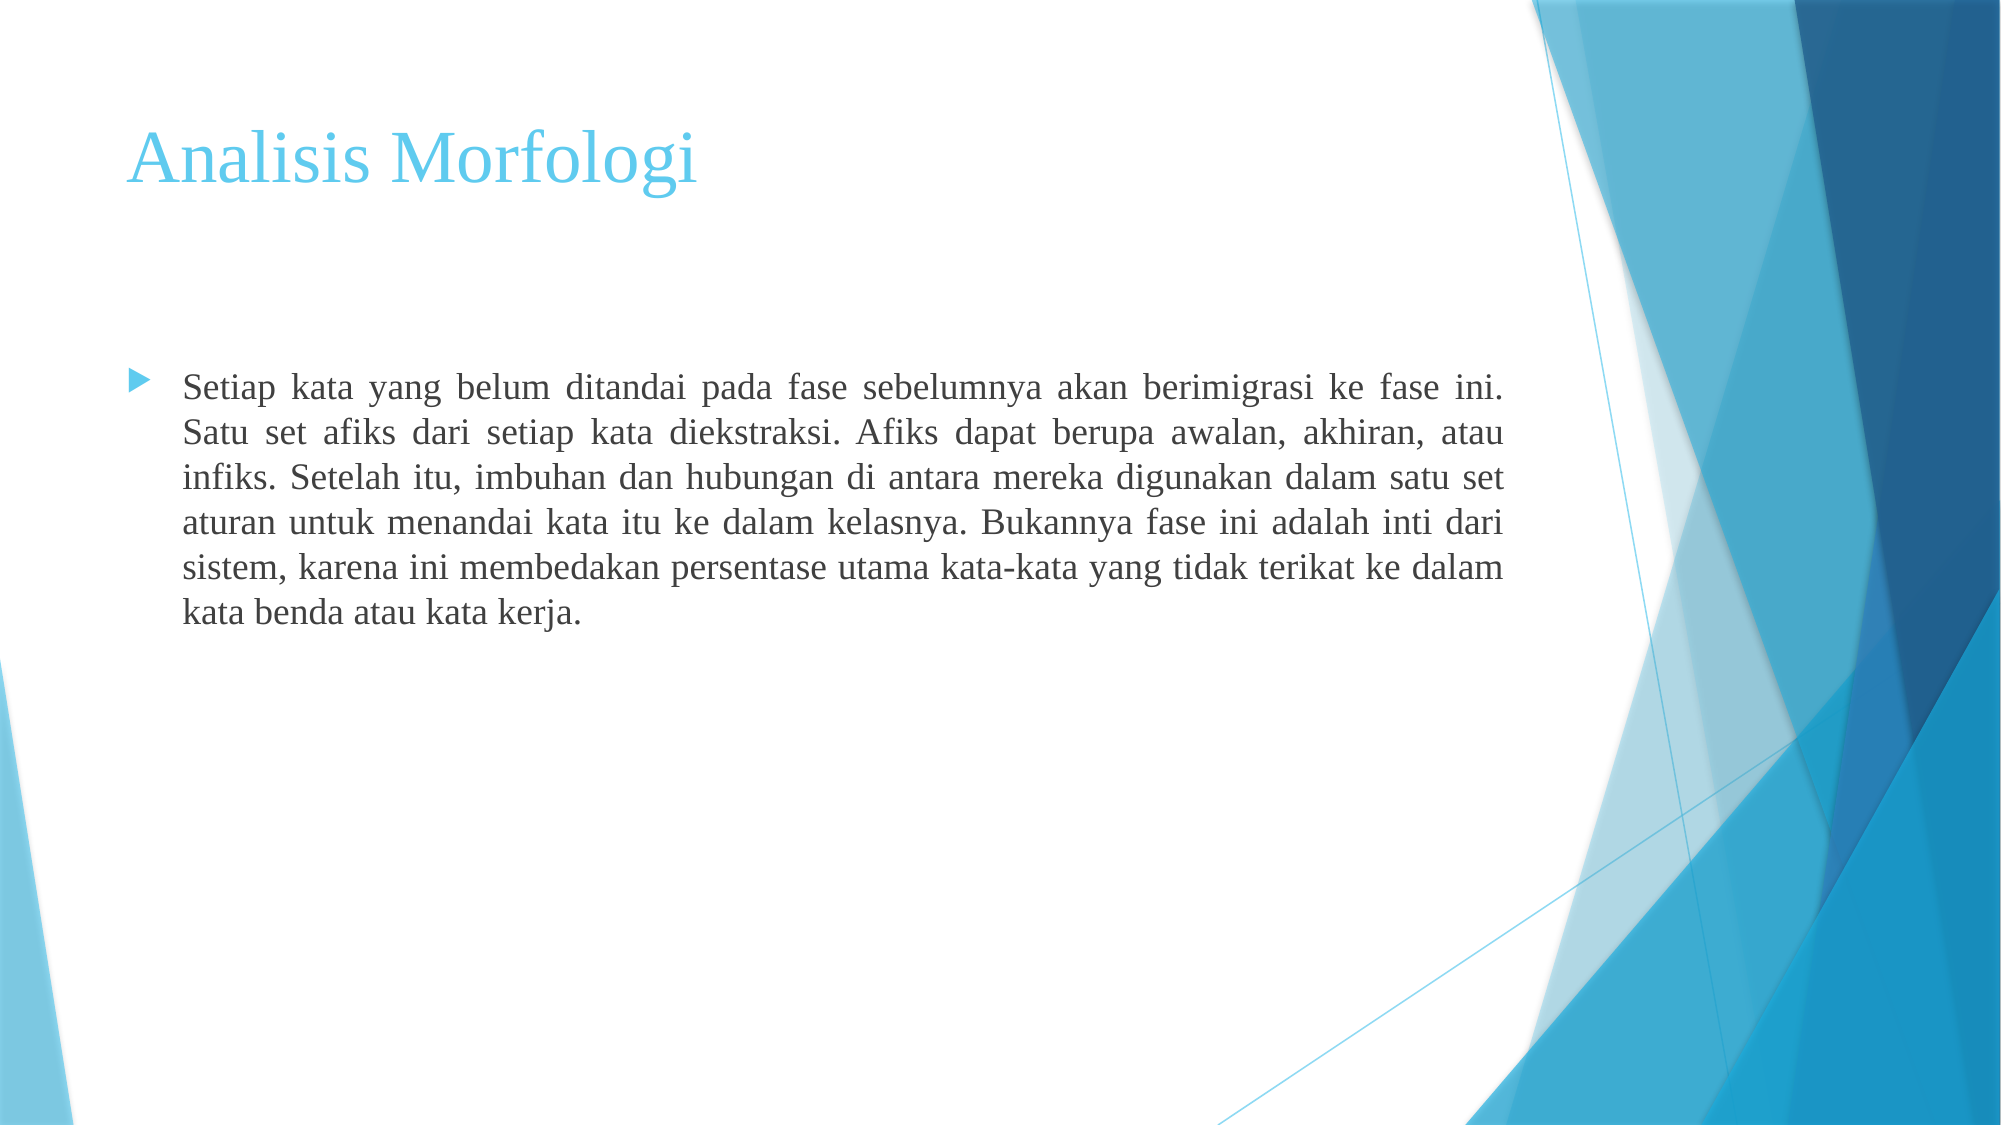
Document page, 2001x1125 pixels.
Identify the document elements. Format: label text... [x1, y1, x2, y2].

title Analisis Morfologi [111, 99, 1522, 317]
list Setiap kata yang belum ditandai pada fase sebelumnya akan berimigrasi ke fase ini. Satu set afiks dari setiap kata diekstraksi. Afiks dapat berupa awalan, akhiran, atau infiks. Setelah itu, imbuhan dan hubungan di antara mereka digunakan dalam satu set aturan untuk menandai kata itu ke dalam kelasnya. Bukannya fase ini adalah inti dari sistem, karena ini membedakan persentase utama kata-kata yang tidak terikat ke dalam kata benda atau kata kerja. [111, 354, 1522, 992]
